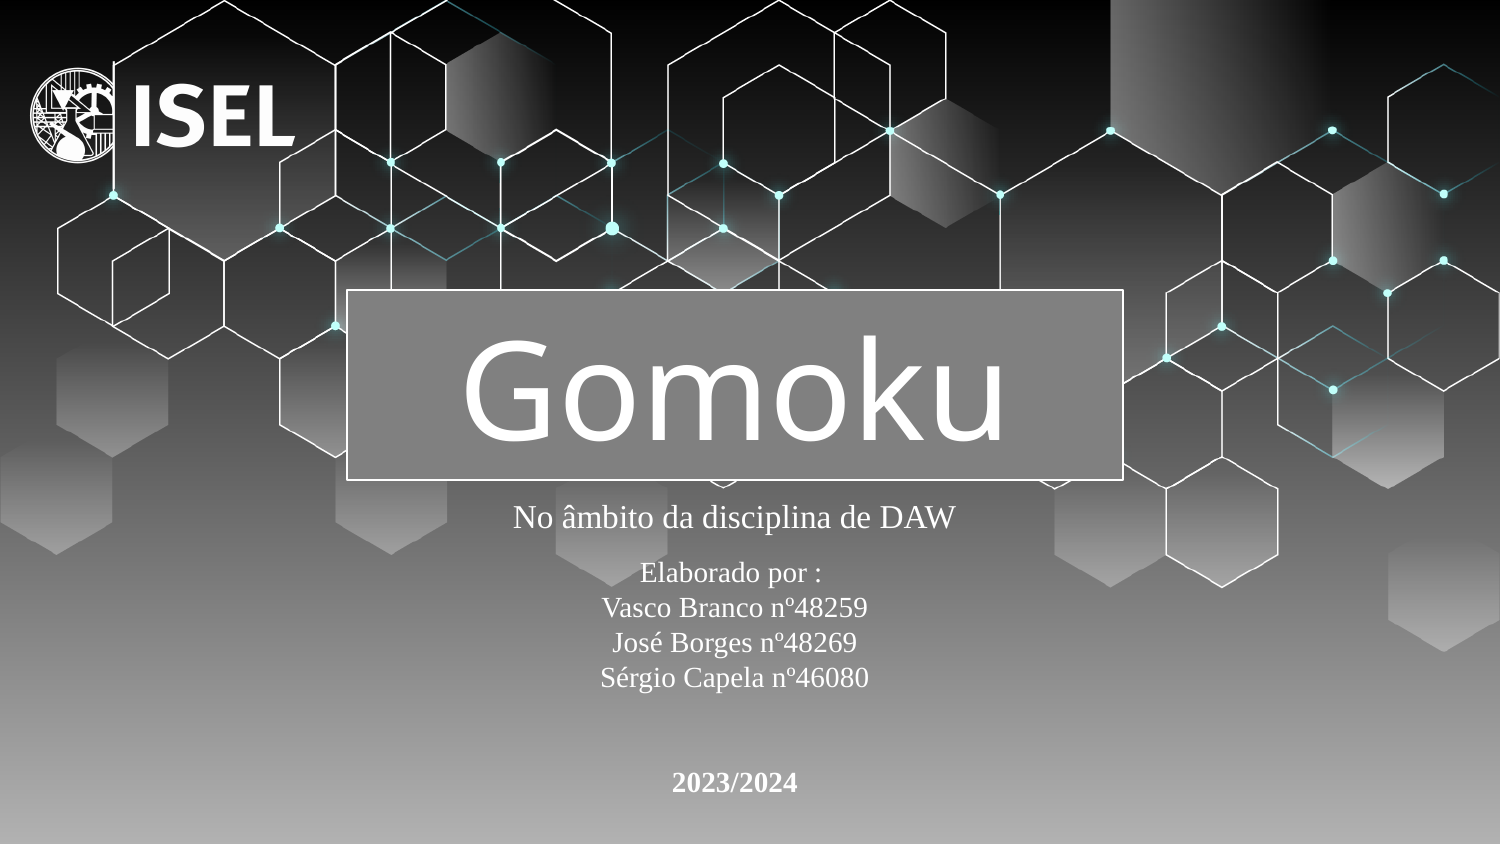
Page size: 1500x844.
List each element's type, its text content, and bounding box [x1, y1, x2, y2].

title Gomoku [346, 289, 1124, 480]
picture [0, 0, 1500, 652]
subtitle No âmbito da disciplina de DAW [60, 480, 1410, 546]
text_box Elaborado por : Vasco Branco nº48259 José Borges nº48269 Sérgio Capela nº46080 2023/2024 [506, 545, 963, 806]
